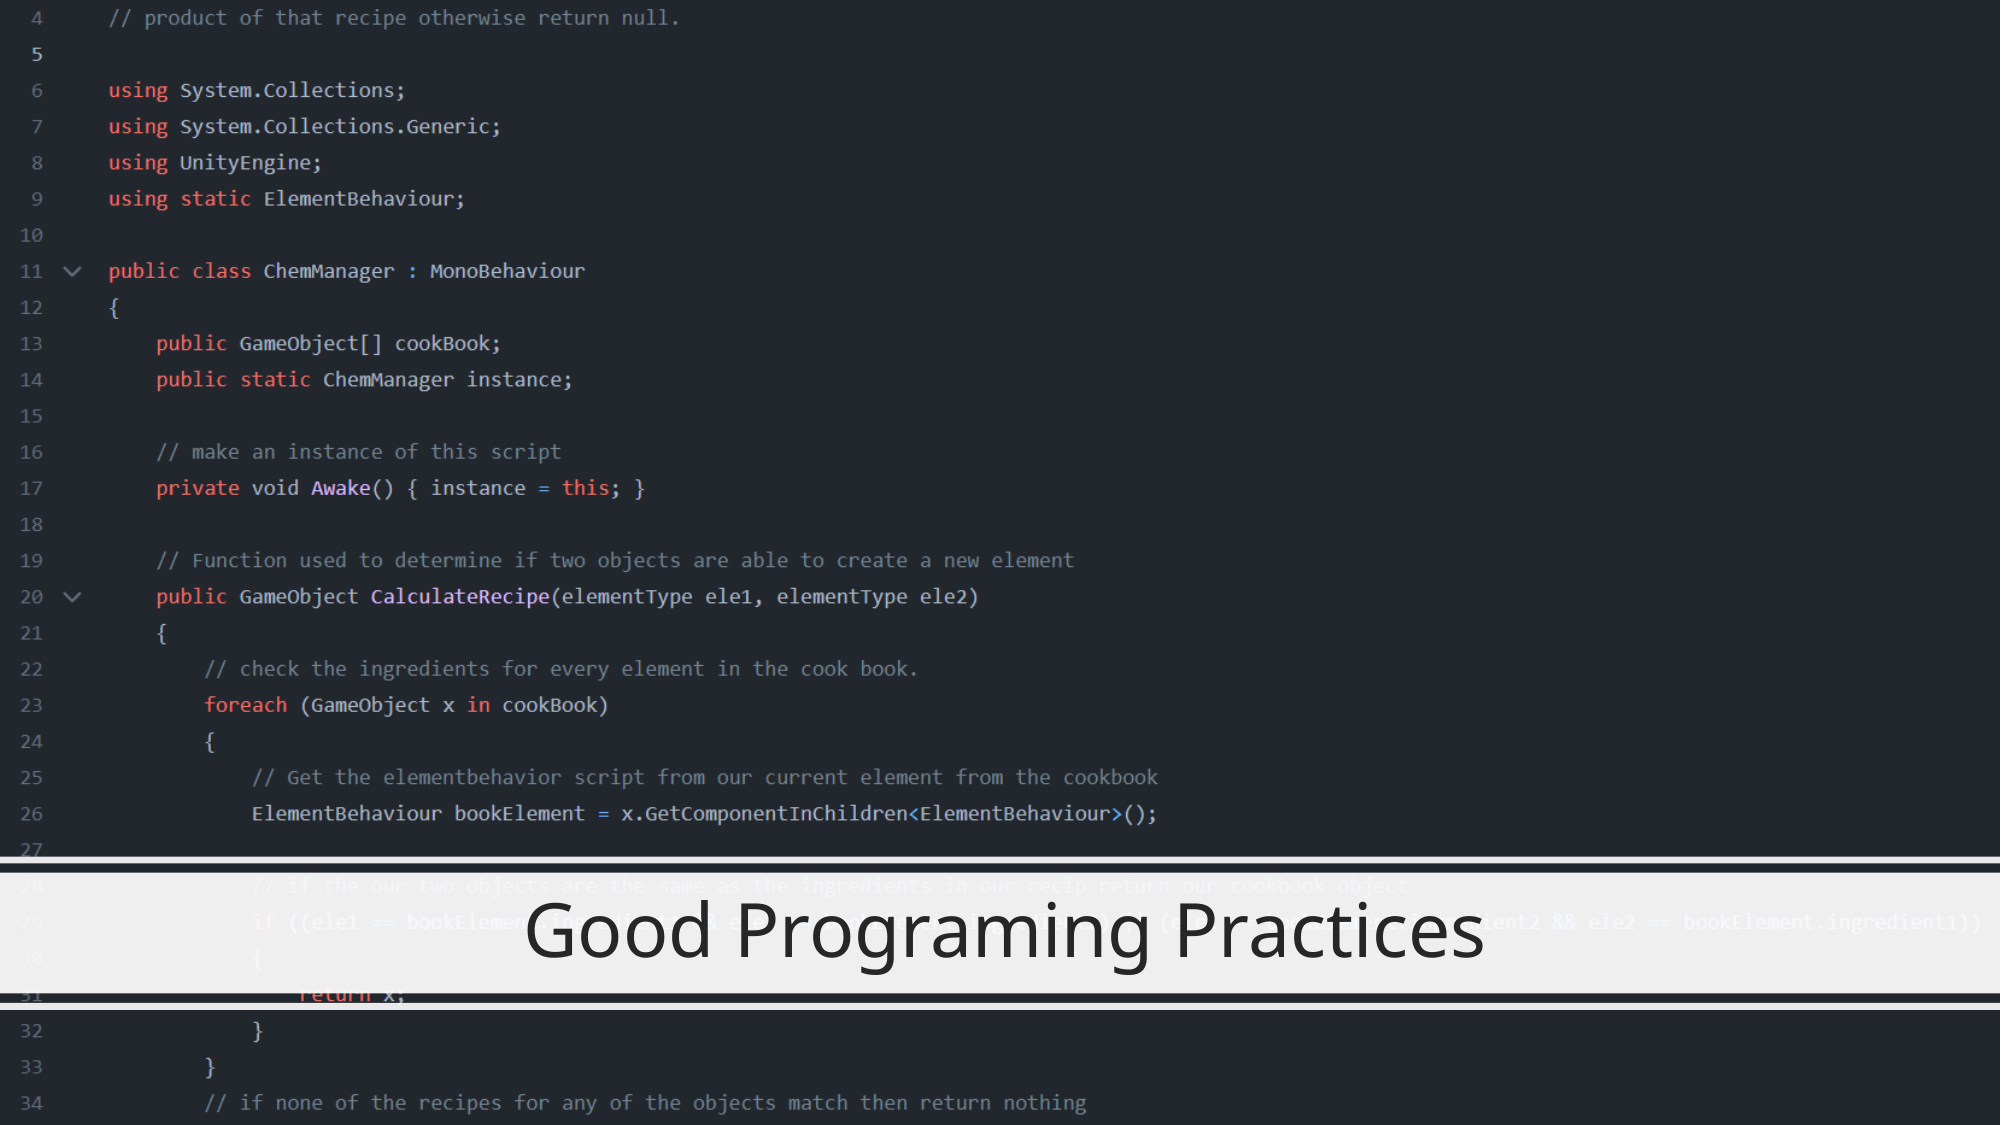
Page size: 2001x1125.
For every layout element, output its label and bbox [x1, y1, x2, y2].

list [0, 1007, 2000, 1125]
list [0, 860, 2000, 1006]
list [0, 0, 2000, 859]
